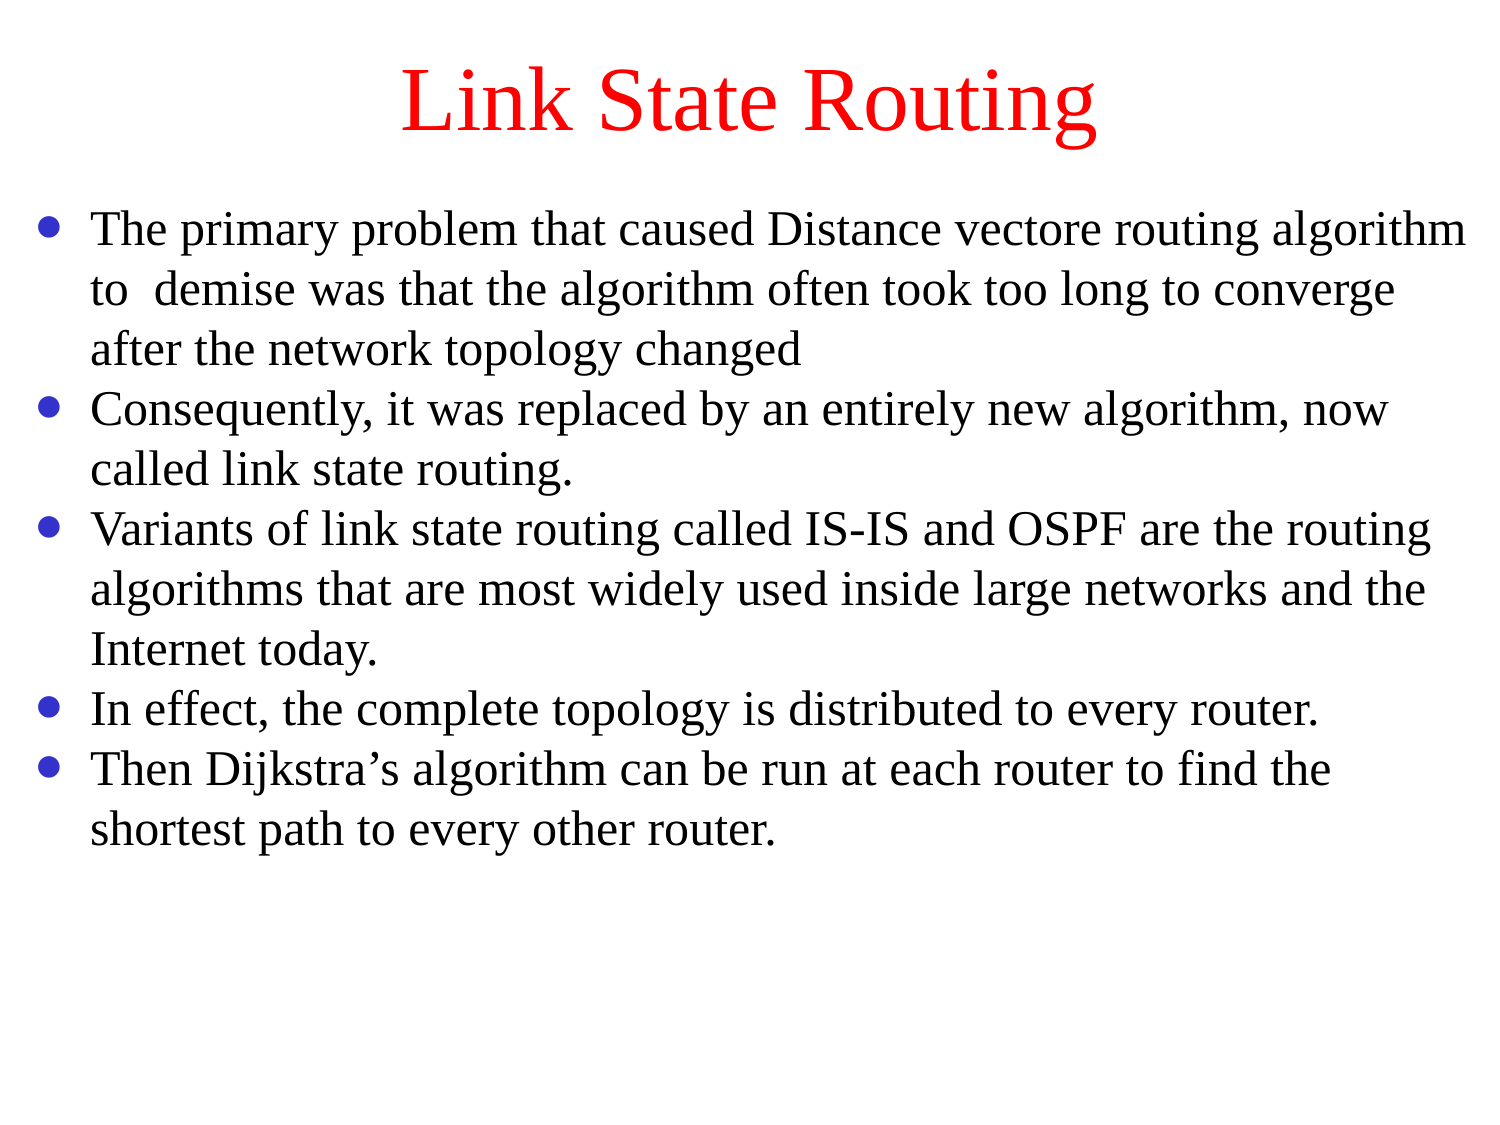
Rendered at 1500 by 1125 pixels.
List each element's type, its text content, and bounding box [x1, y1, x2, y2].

list The primary problem that caused Distance vectore routing algorithm to demise was that the algorithm often took too long to converge after the network topology changed Consequently, it was replaced by an entirely new algorithm, now called link state routing. Variants of link state routing called IS-IS and OSPF are the routing algorithms that are most widely used inside large networks and the Internet today. In effect, the complete topology is distributed to every router. Then Dijkstra’s algorithm can be run at each router to find the shortest path to every other router. [0, 187, 1500, 1063]
title Link State Routing [0, 0, 1500, 187]
